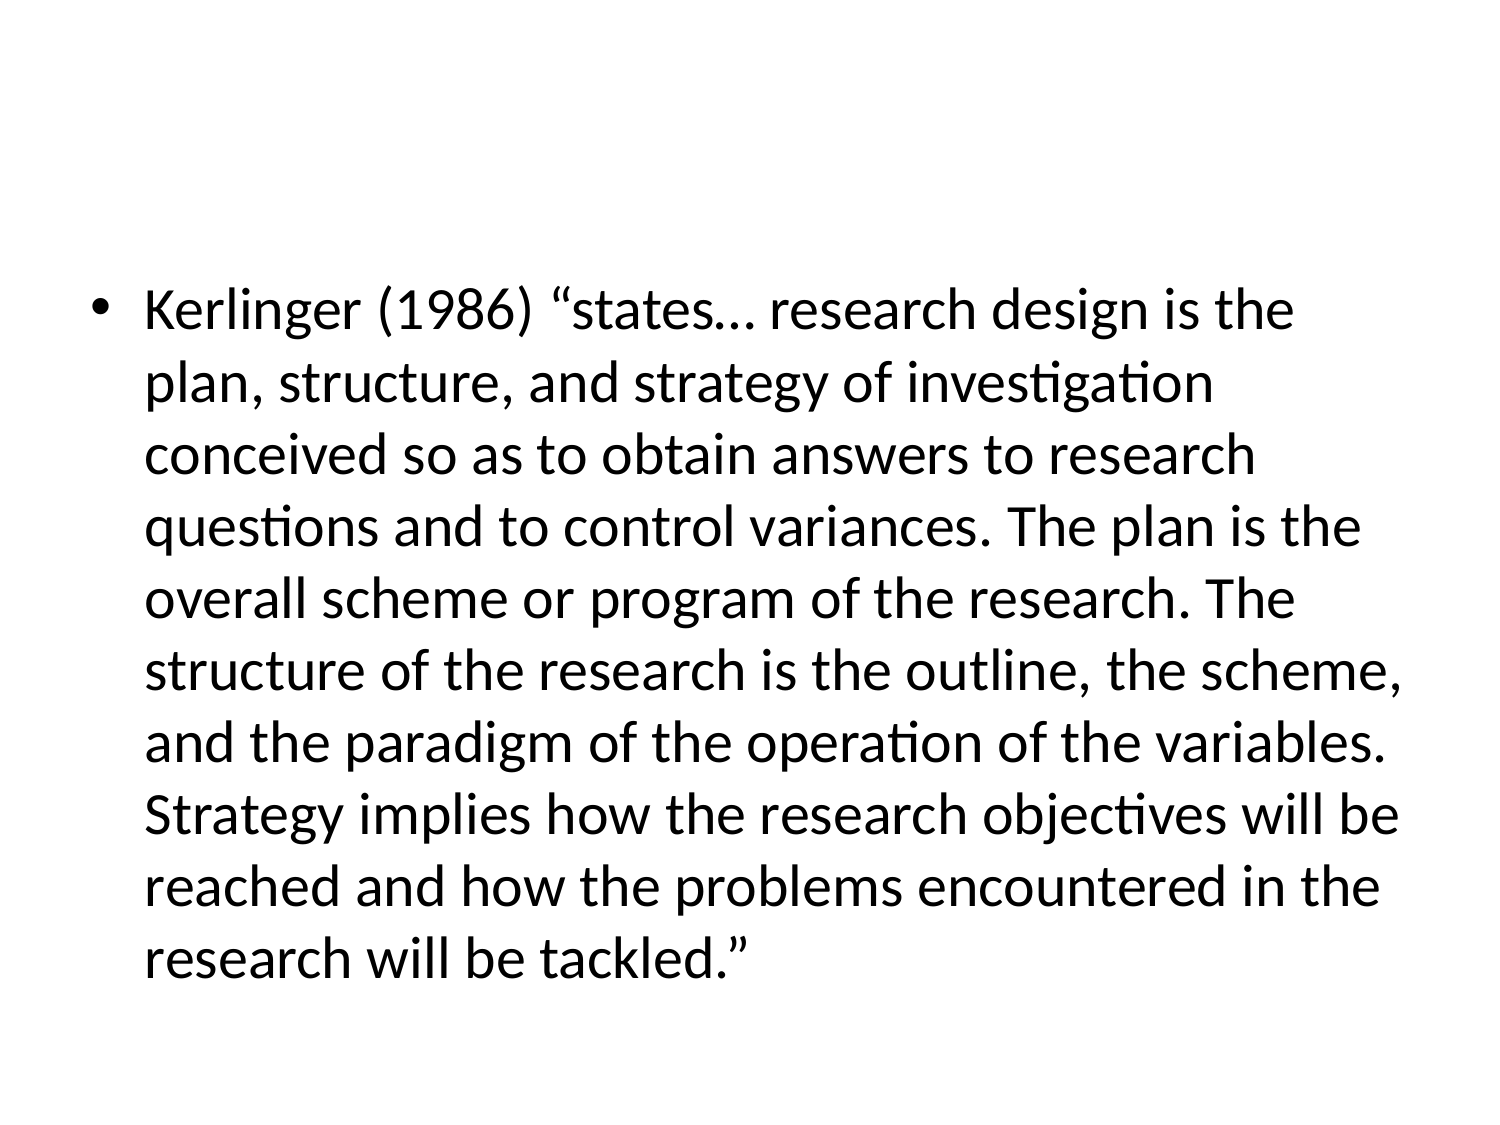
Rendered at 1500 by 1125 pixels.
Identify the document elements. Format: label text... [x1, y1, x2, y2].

list Kerlinger (1986) “states… research design is the plan, structure, and strategy of investigation conceived so as to obtain answers to research questions and to control variances. The plan is the overall scheme or program of the research. The structure of the research is the outline, the scheme, and the paradigm of the operation of the variables. Strategy implies how the research objectives will be reached and how the problems encountered in the research will be tackled.” [75, 262, 1425, 1005]
